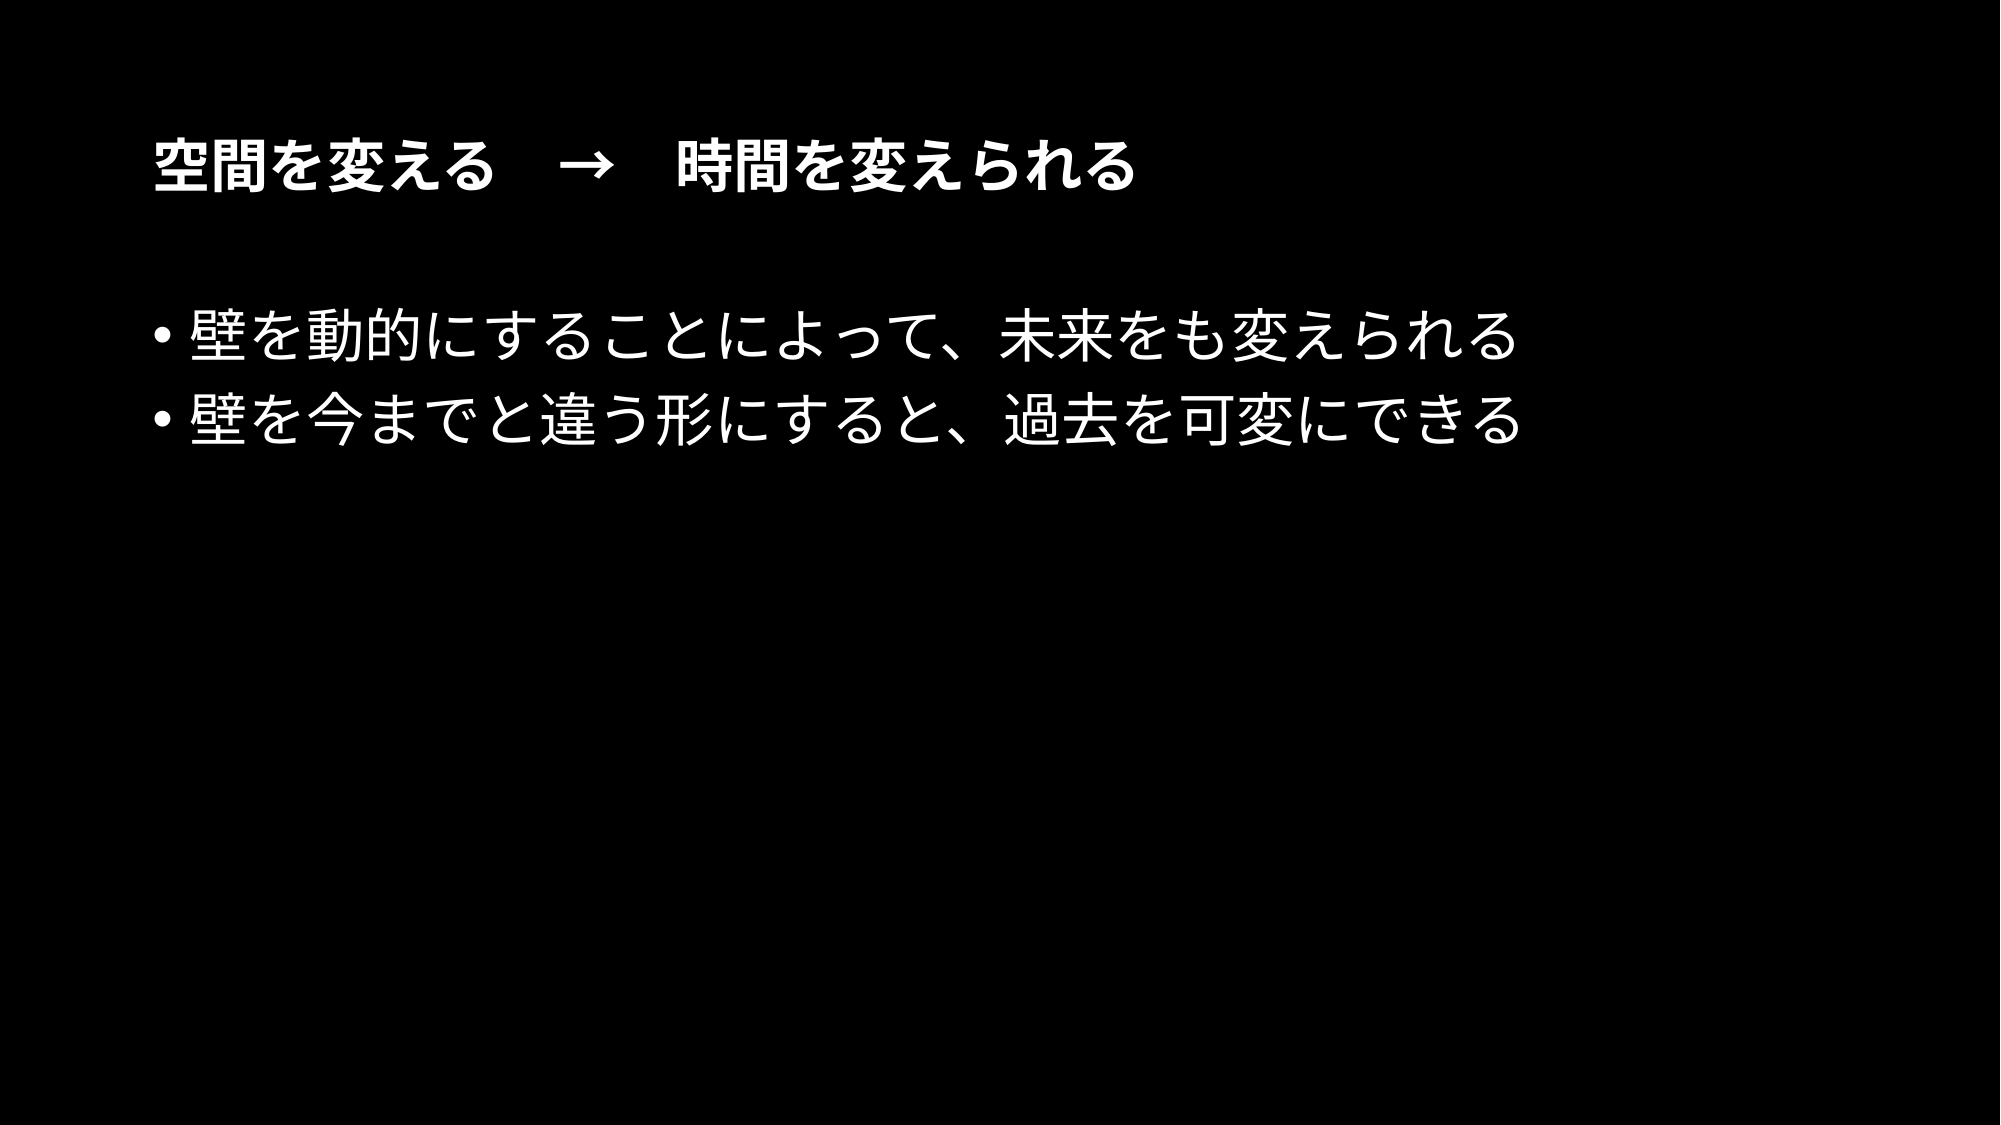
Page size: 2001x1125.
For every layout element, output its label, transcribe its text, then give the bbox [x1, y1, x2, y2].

list 壁を動的にすることによって、未来をも変えられる 壁を今までと違う形にすると、過去を可変にできる [137, 299, 1863, 1014]
title 空間を変える → 時間を変えられる [137, 59, 1863, 278]
